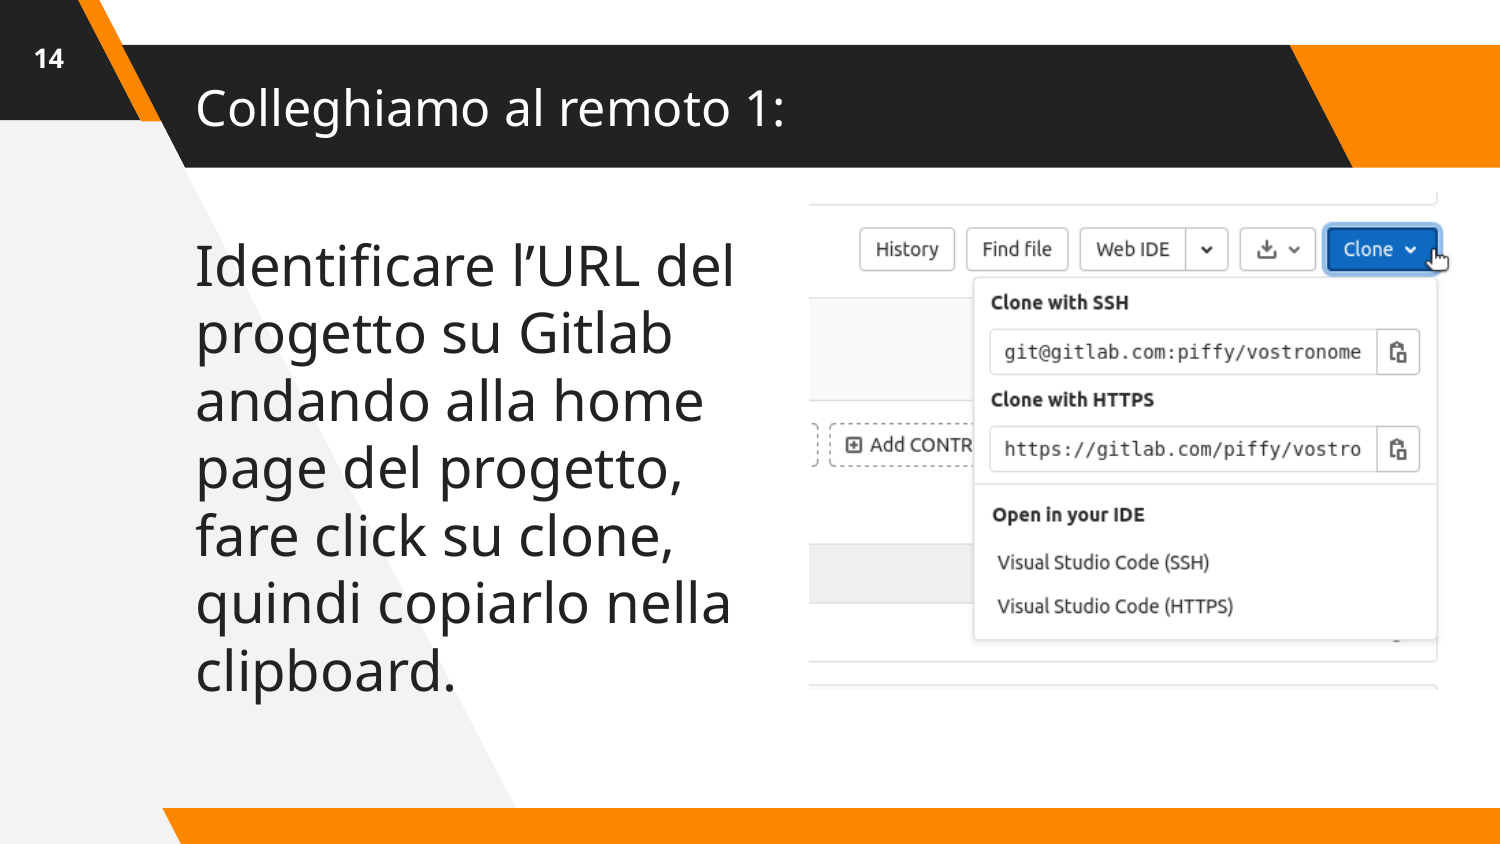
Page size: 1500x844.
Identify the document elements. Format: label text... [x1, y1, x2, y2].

list Identificare l’URL del progetto su Gitlab andando alla home page del progetto, fare click su clone, quindi copiarlo nella clipboard. [180, 215, 785, 796]
picture [809, 192, 1476, 691]
title Colleghiamo al remoto 1: [180, 44, 1424, 168]
slide_number ‹#› [0, 0, 98, 121]
